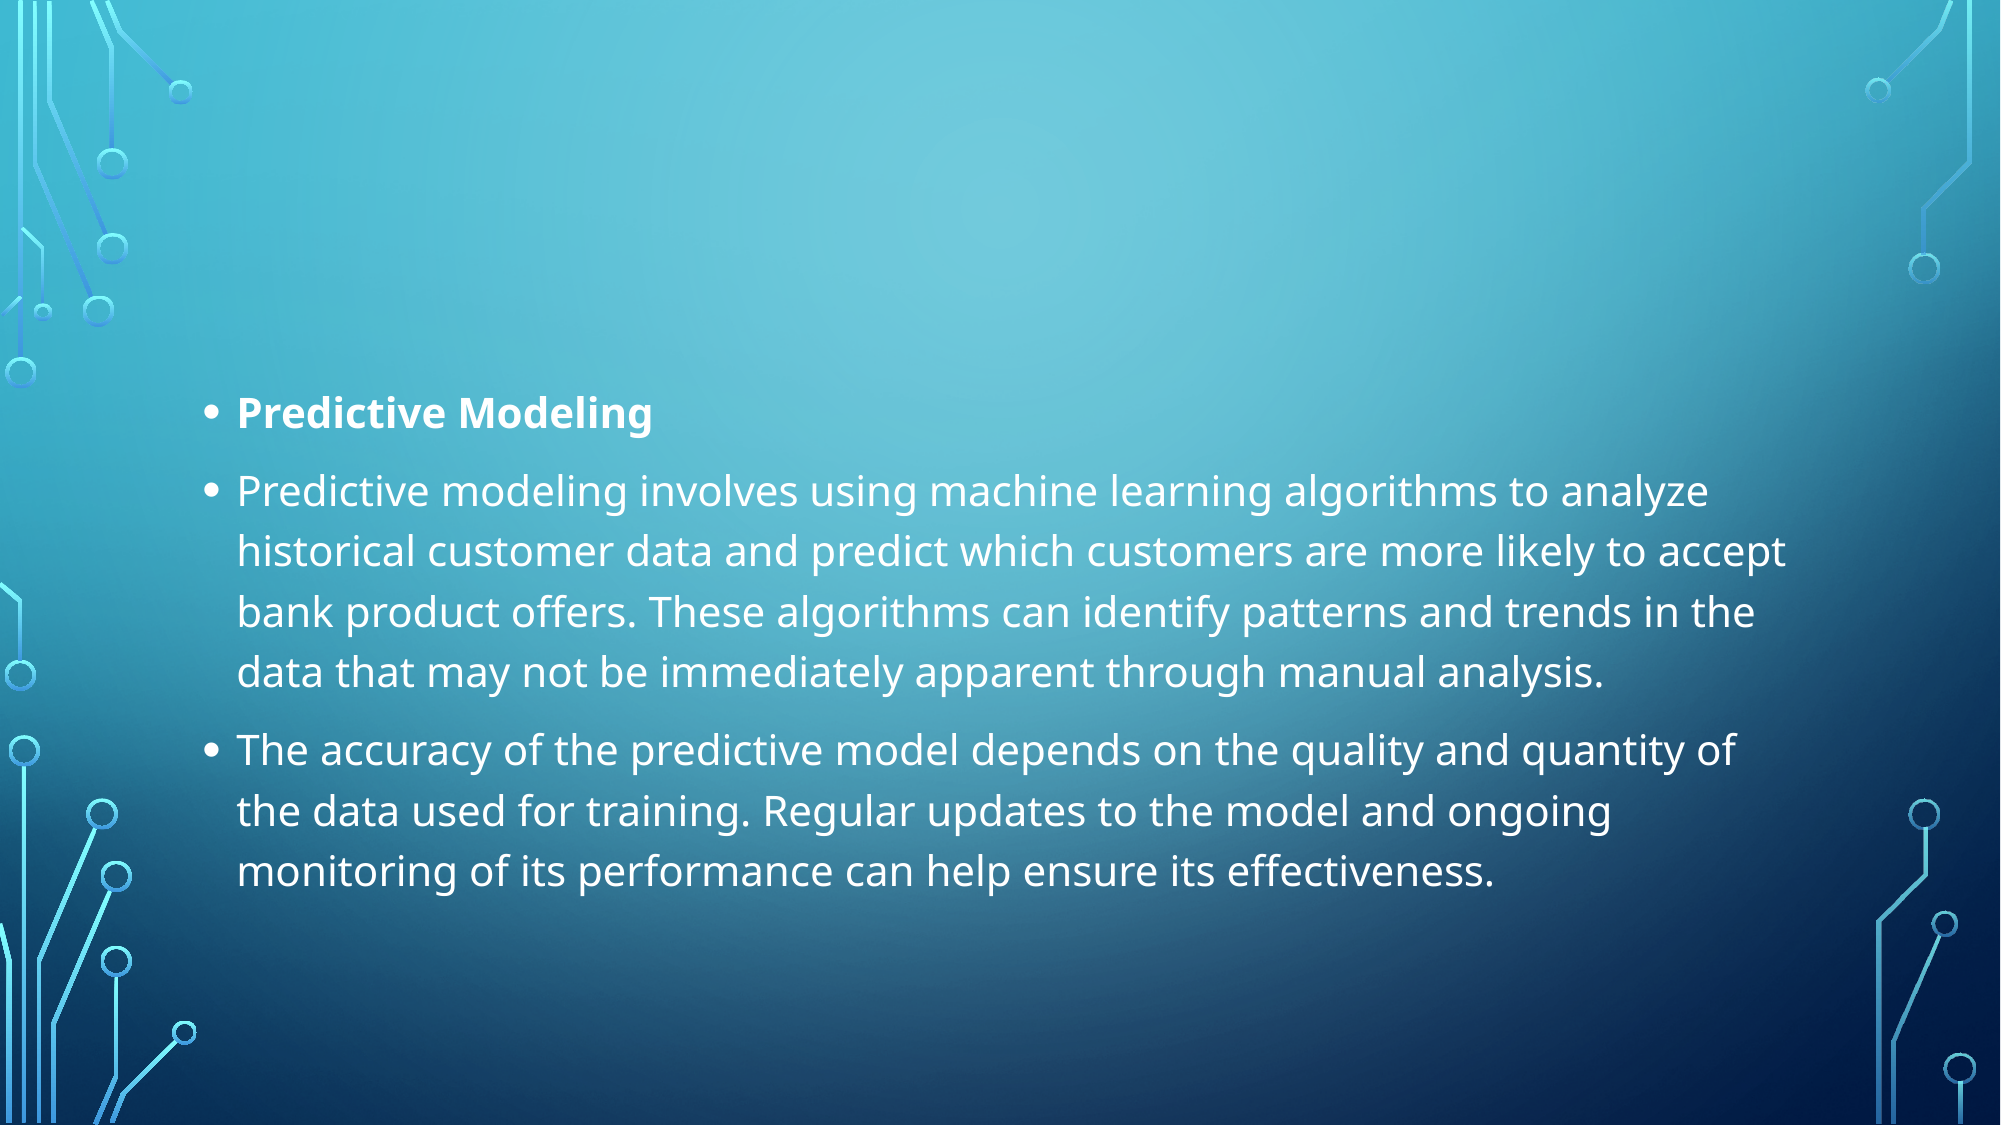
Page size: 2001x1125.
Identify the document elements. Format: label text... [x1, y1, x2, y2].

list Predictive Modeling Predictive modeling involves using machine learning algorithms to analyze historical customer data and predict which customers are more likely to accept bank product offers. These algorithms can identify patterns and trends in the data that may not be immediately apparent through manual analysis. The accuracy of the predictive model depends on the quality and quantity of the data used for training. Regular updates to the model and ongoing monitoring of its performance can help ensure its effectiveness. [187, 369, 1813, 950]
